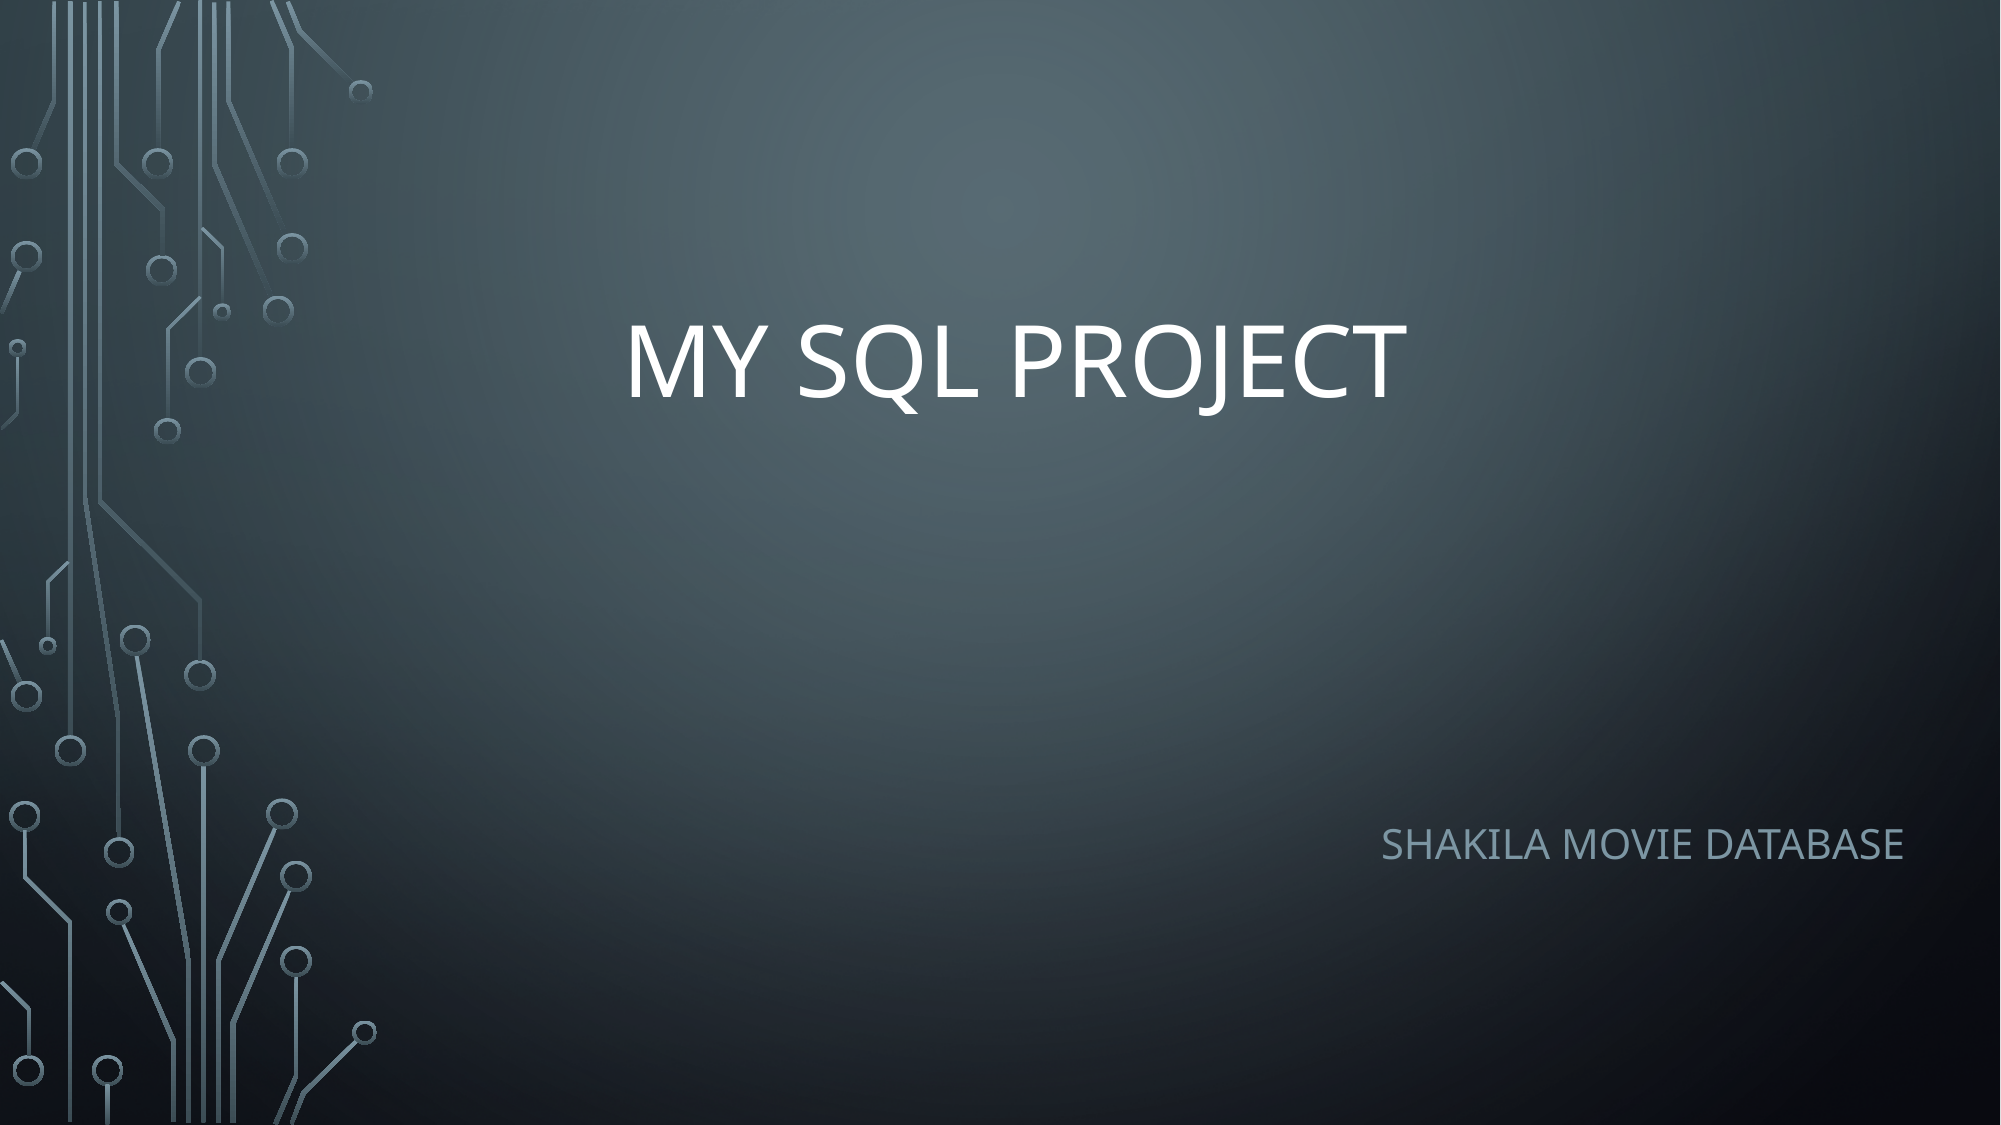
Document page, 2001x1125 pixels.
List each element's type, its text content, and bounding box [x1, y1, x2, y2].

subtitle Shakila movie Database [1366, 800, 1931, 941]
title My SQL Project [307, 184, 1750, 427]
